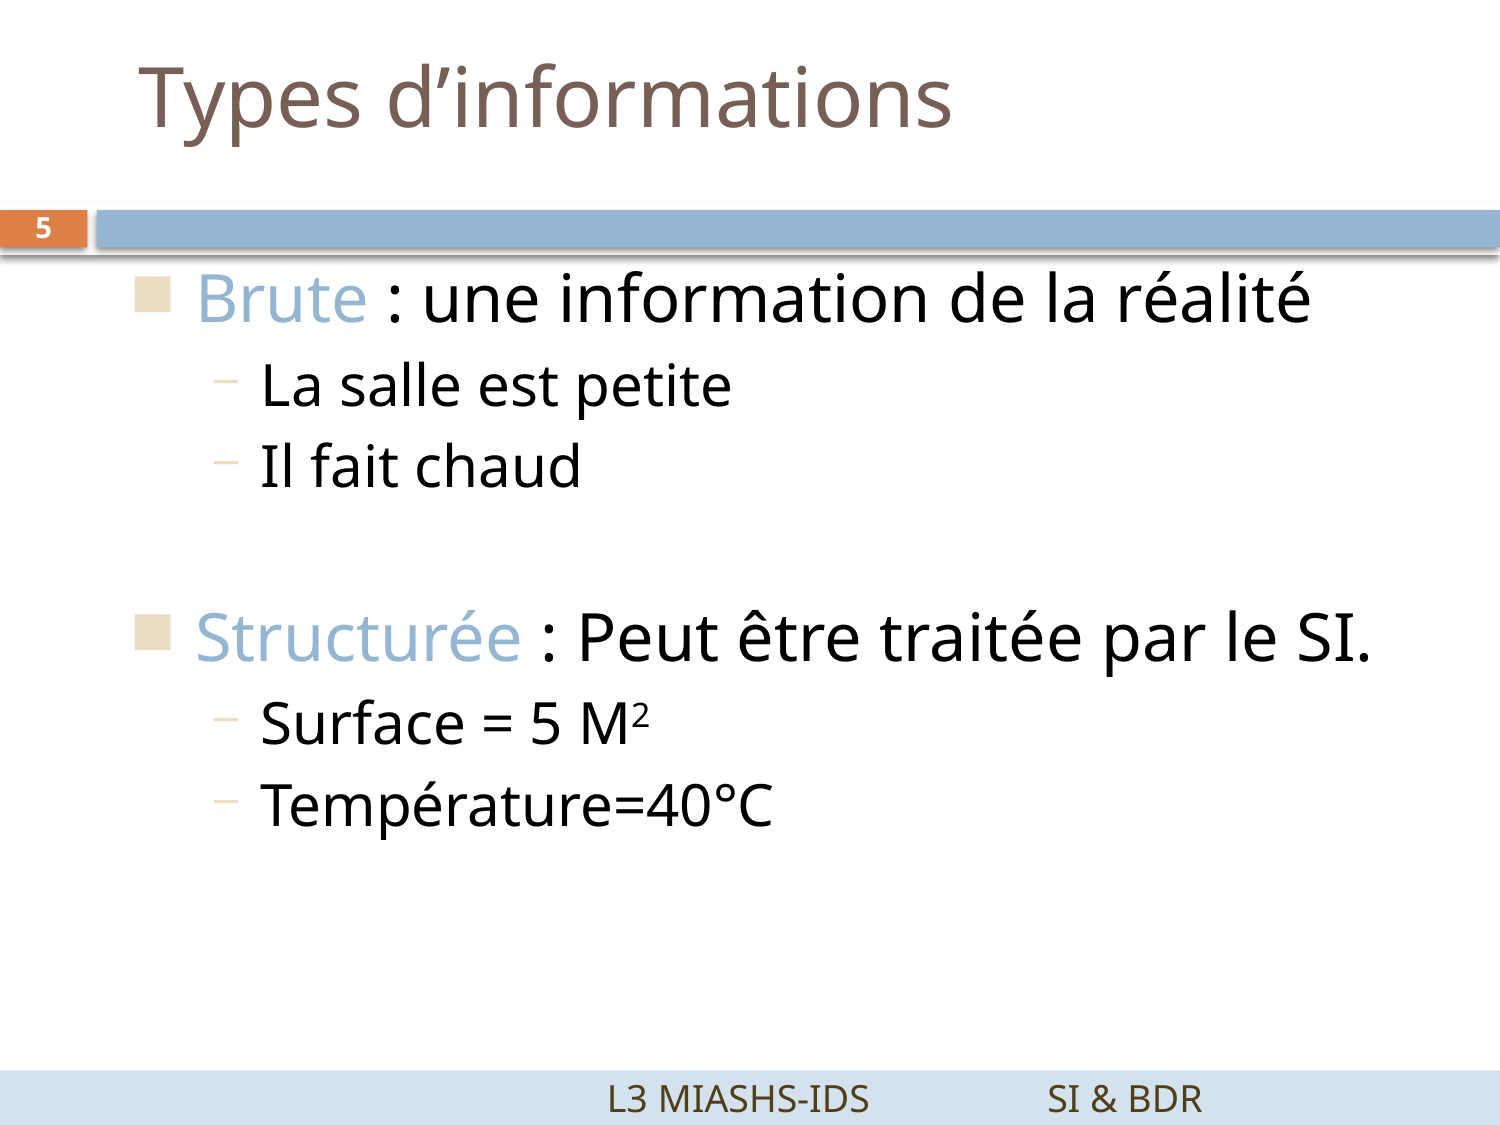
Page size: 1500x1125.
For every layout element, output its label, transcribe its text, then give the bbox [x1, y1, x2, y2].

text_box Brute : une information de la réalité La salle est petite Il fait chaud Structurée : Peut être traitée par le SI. Surface = 5 M2 Température=40°C [123, 248, 1399, 1012]
text_box L3 MIASHS-IDS SI & BDR [0, 1069, 1500, 1125]
title Types d’informations [123, 0, 1399, 188]
slide_number 5 [0, 208, 88, 249]
